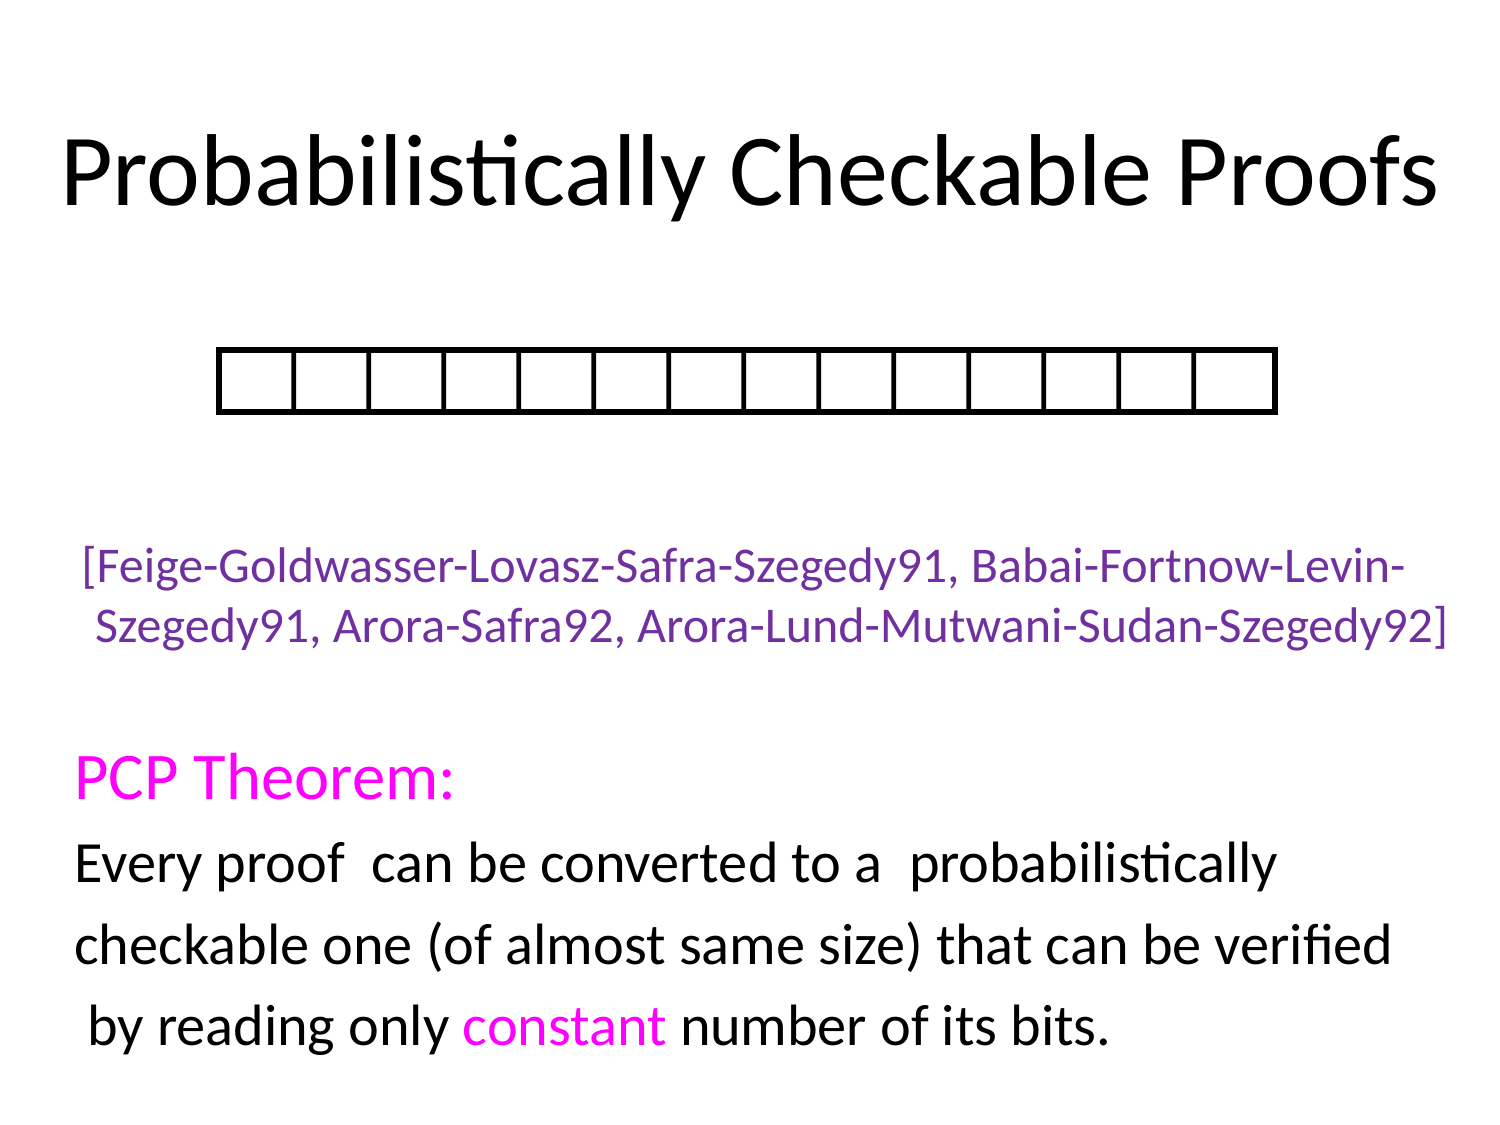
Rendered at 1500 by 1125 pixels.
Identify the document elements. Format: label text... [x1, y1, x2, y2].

text_box [444, 349, 518, 413]
text_box PCP Theorem: Every proof can be converted to a probabilistically checkable one (of almost same size) that can be verified by reading only constant number of its bits. [59, 725, 1448, 1065]
text_box [519, 349, 593, 413]
text_box [894, 349, 968, 413]
text_box [Feige-Goldwasser-Lovasz-Safra-Szegedy91, Babai-Fortnow-Levin-Szegedy91, Arora-Safra92, Arora-Lund-Mutwani-Sudan-Szegedy92] [12, 524, 1475, 660]
text_box [369, 349, 443, 413]
text_box [819, 349, 893, 413]
text_box [1044, 349, 1118, 413]
text_box [218, 349, 293, 413]
text_box [1194, 349, 1275, 413]
text_box [594, 349, 668, 413]
text_box [669, 349, 743, 413]
text_box [969, 349, 1043, 413]
title Probabilistically Checkable Proofs [0, 50, 1500, 280]
text_box [294, 349, 368, 413]
text_box [1119, 349, 1193, 413]
text_box [744, 349, 818, 413]
